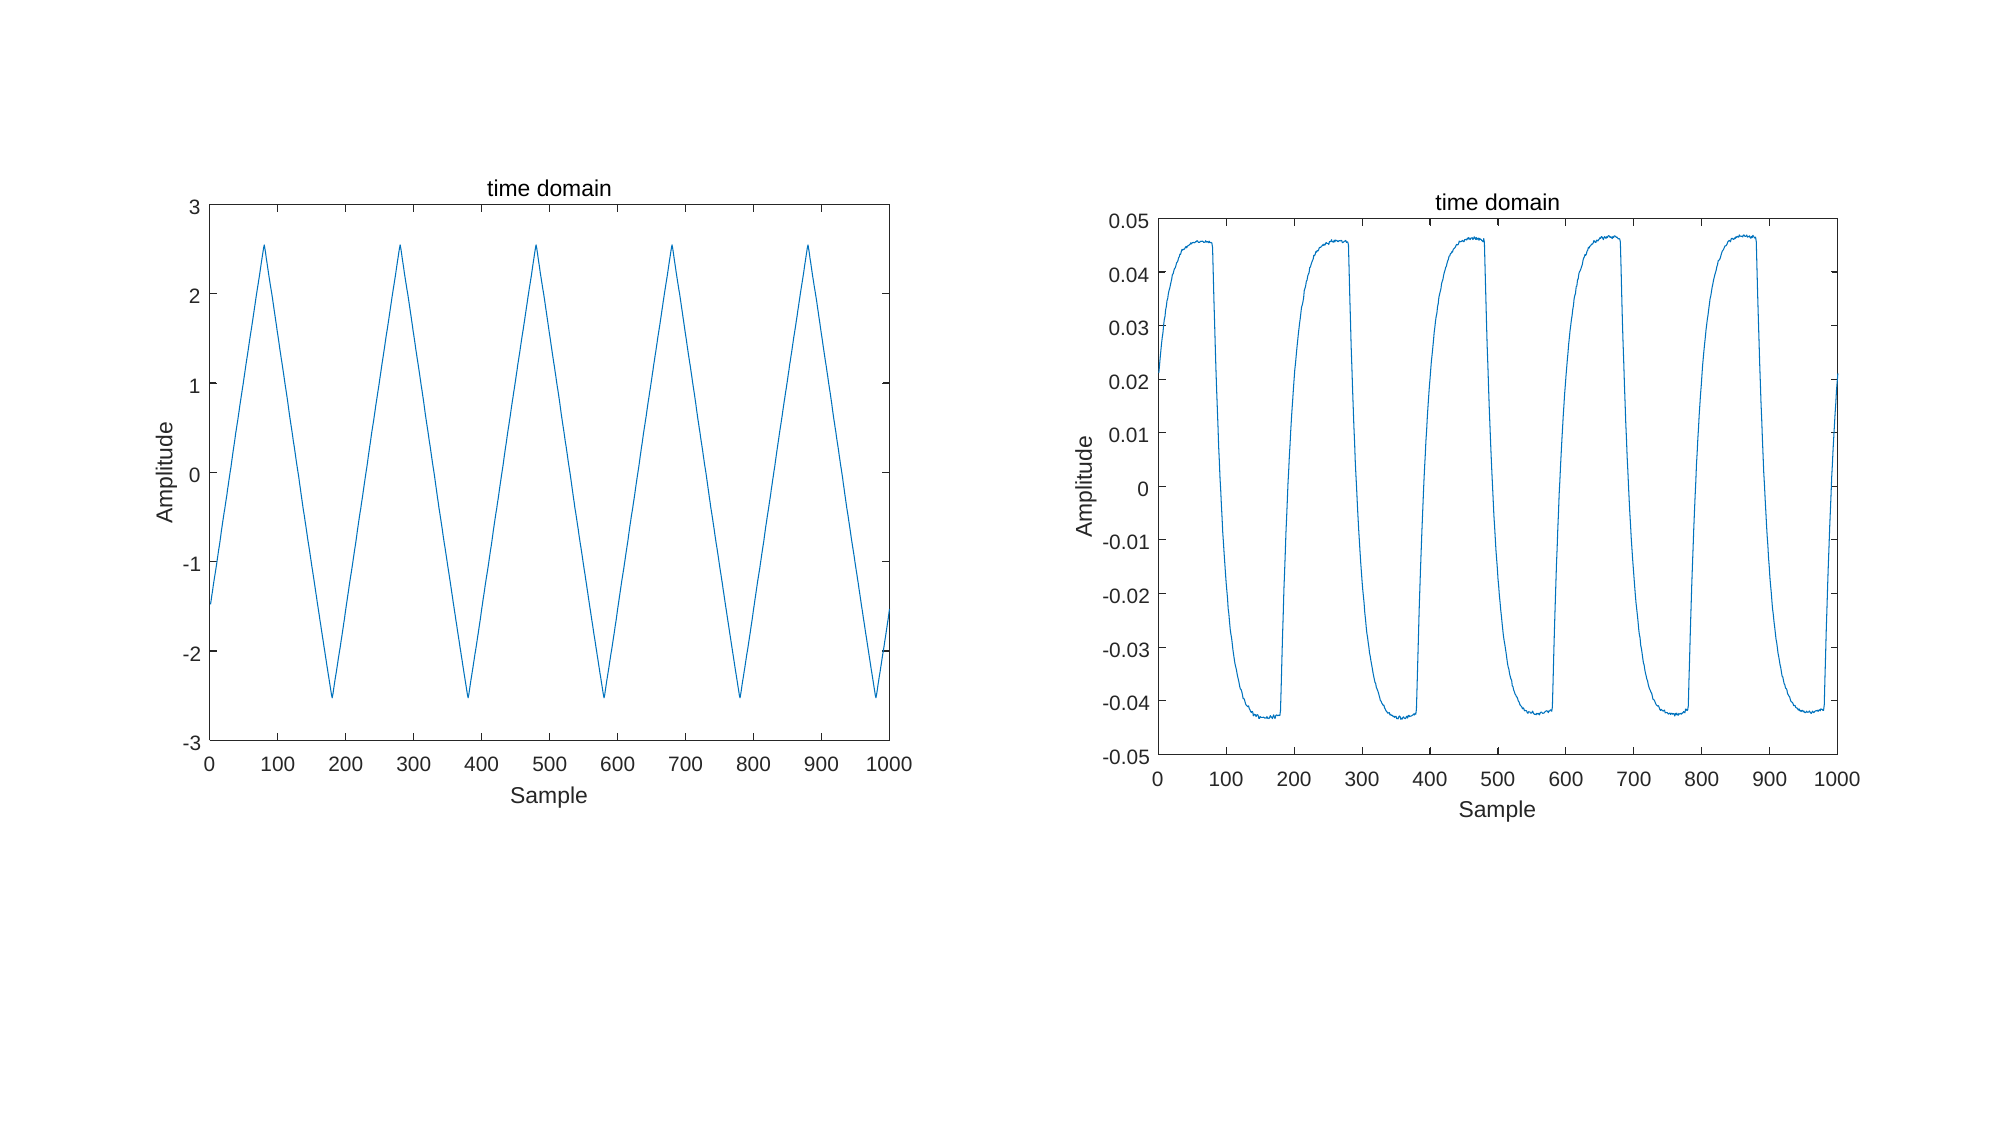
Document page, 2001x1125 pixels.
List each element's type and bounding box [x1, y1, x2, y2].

picture [1044, 169, 1920, 826]
picture [95, 155, 971, 812]
